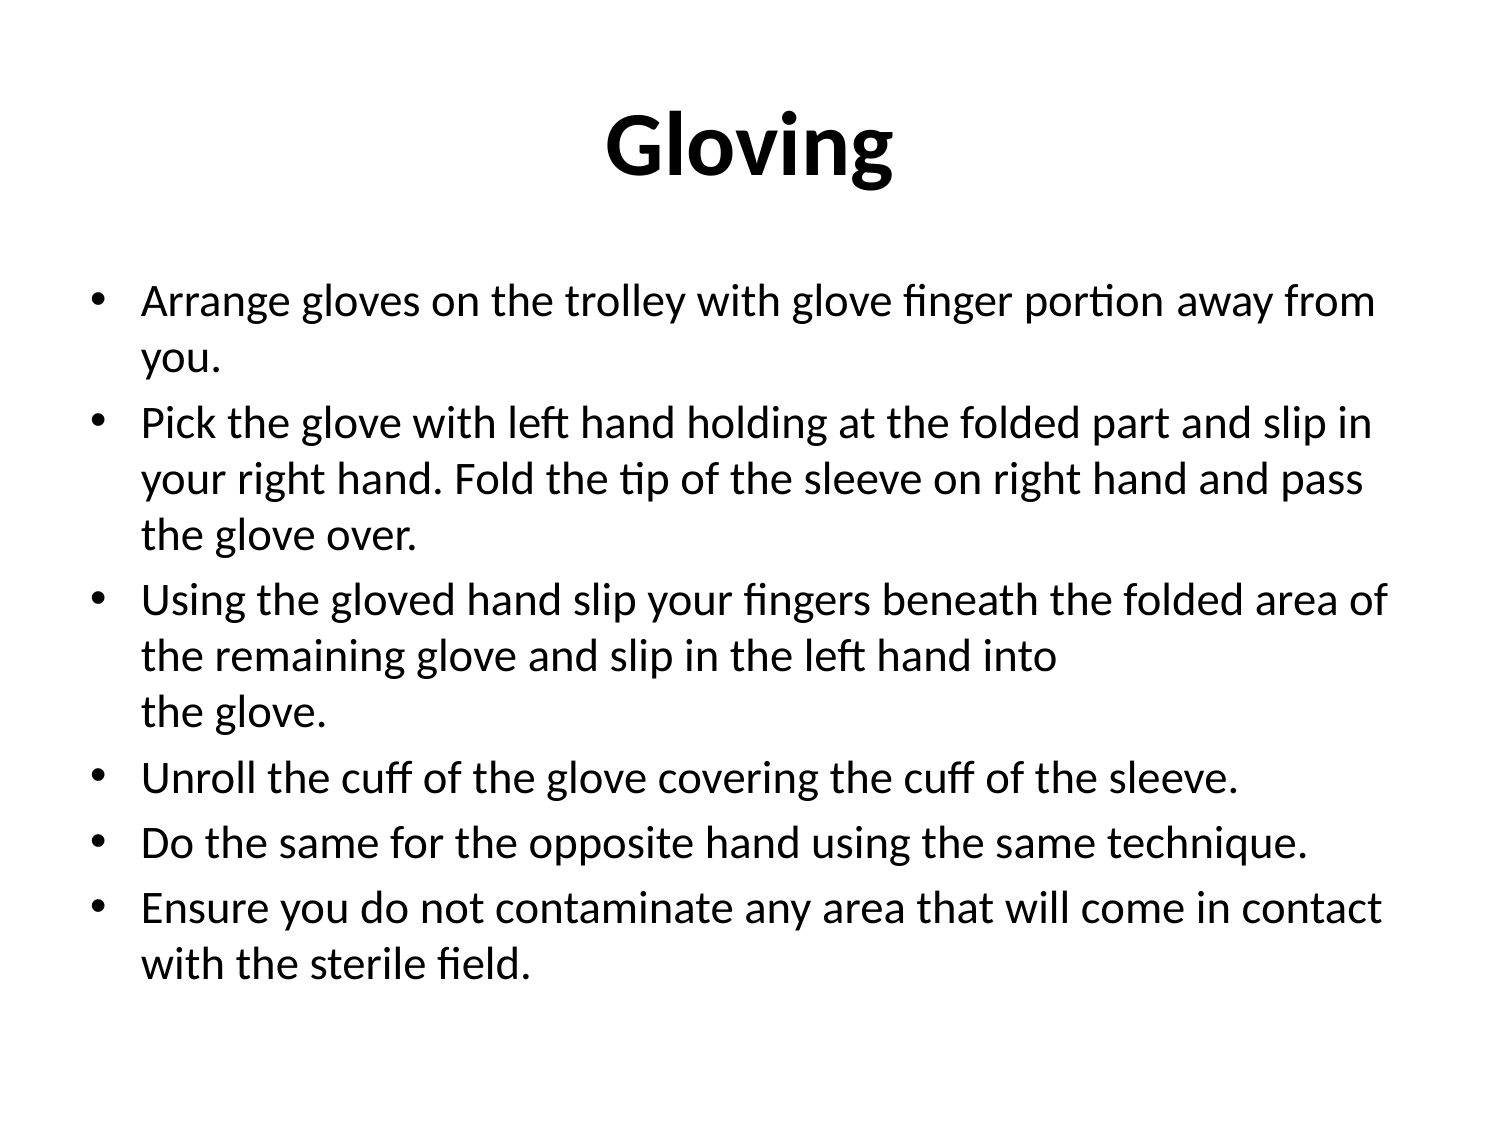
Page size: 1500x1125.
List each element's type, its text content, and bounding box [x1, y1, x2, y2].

title Gloving [75, 45, 1425, 233]
list Arrange gloves on the trolley with glove finger portion away from you. Pick the glove with left hand holding at the folded part and slip in your right hand. Fold the tip of the sleeve on right hand and pass the glove over. Using the gloved hand slip your fingers beneath the folded area of the remaining glove and slip in the left hand into the glove. Unroll the cuff of the glove covering the cuff of the sleeve. Do the same for the opposite hand using the same technique. Ensure you do not contaminate any area that will come in contact with the sterile field. [75, 262, 1425, 1005]
